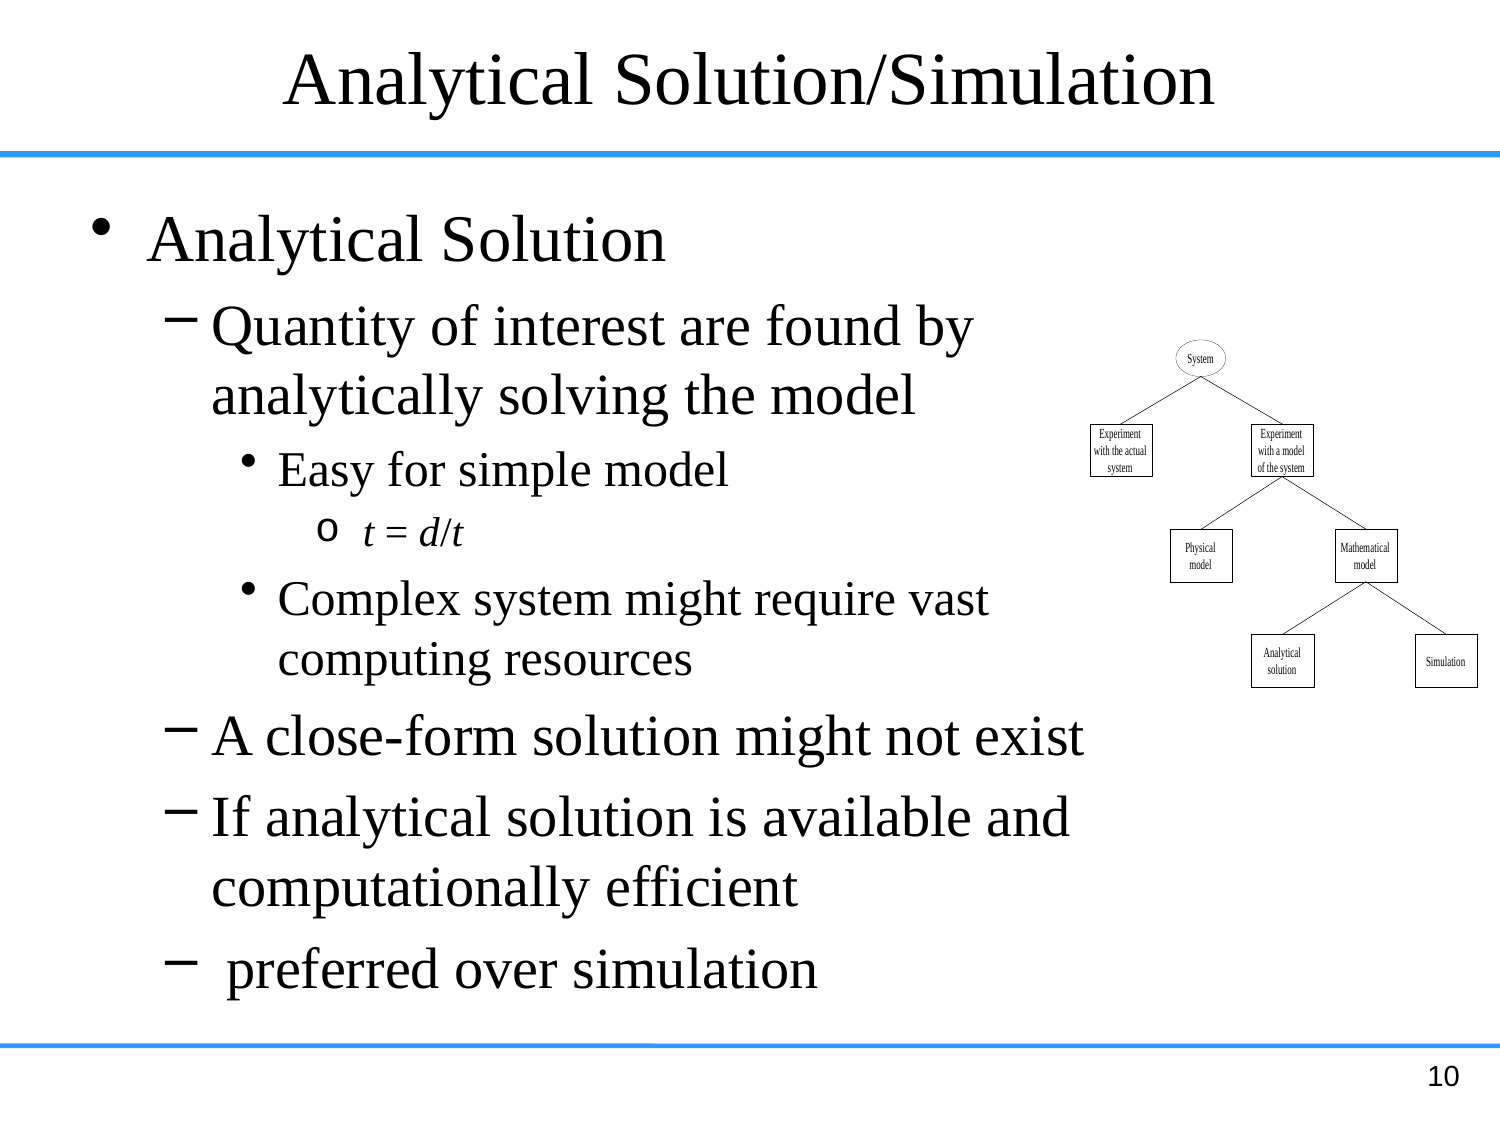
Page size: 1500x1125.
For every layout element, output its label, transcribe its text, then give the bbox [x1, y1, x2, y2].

title Analytical Solution/Simulation [74, 24, 1426, 126]
slide_number 10 [1374, 1049, 1476, 1109]
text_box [1077, 324, 1500, 726]
list Analytical Solution Quantity of interest are found by analytically solving the model Easy for simple model t = d/t Complex system might require vast computing resources A close-form solution might not exist If analytical solution is available and computationally efficient preferred over simulation [74, 187, 1138, 1001]
